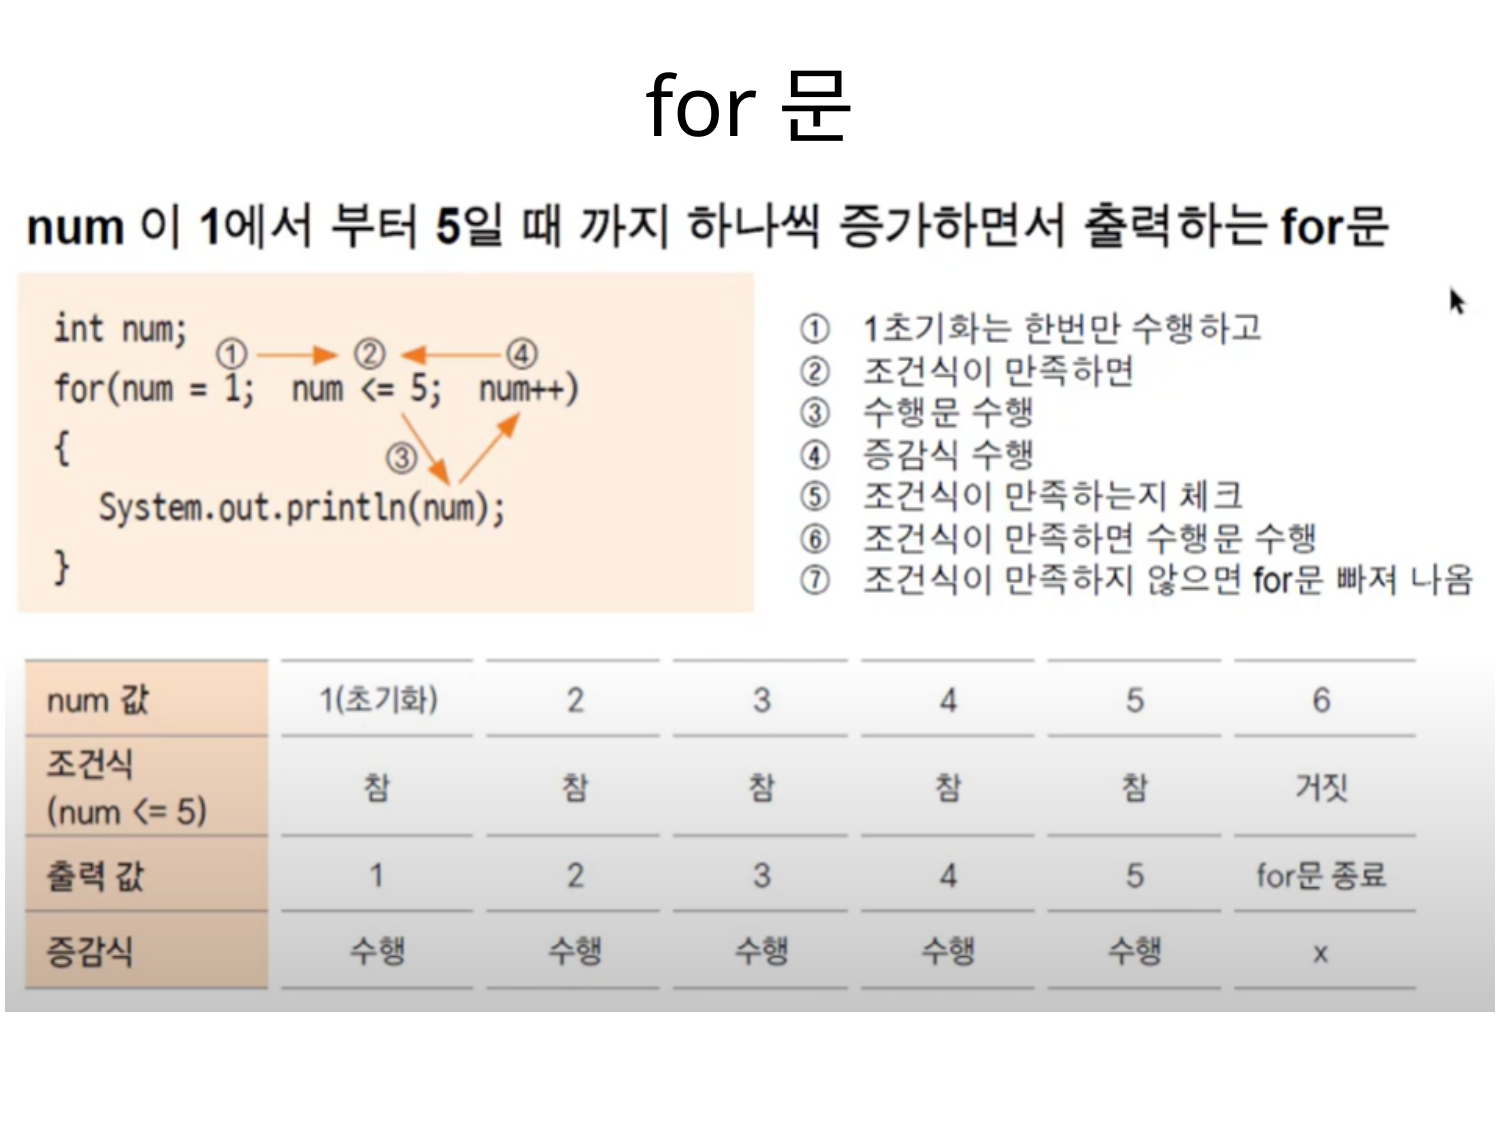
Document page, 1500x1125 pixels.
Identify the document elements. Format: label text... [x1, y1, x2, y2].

title for문 [75, 45, 1425, 161]
picture [5, 199, 1495, 1012]
